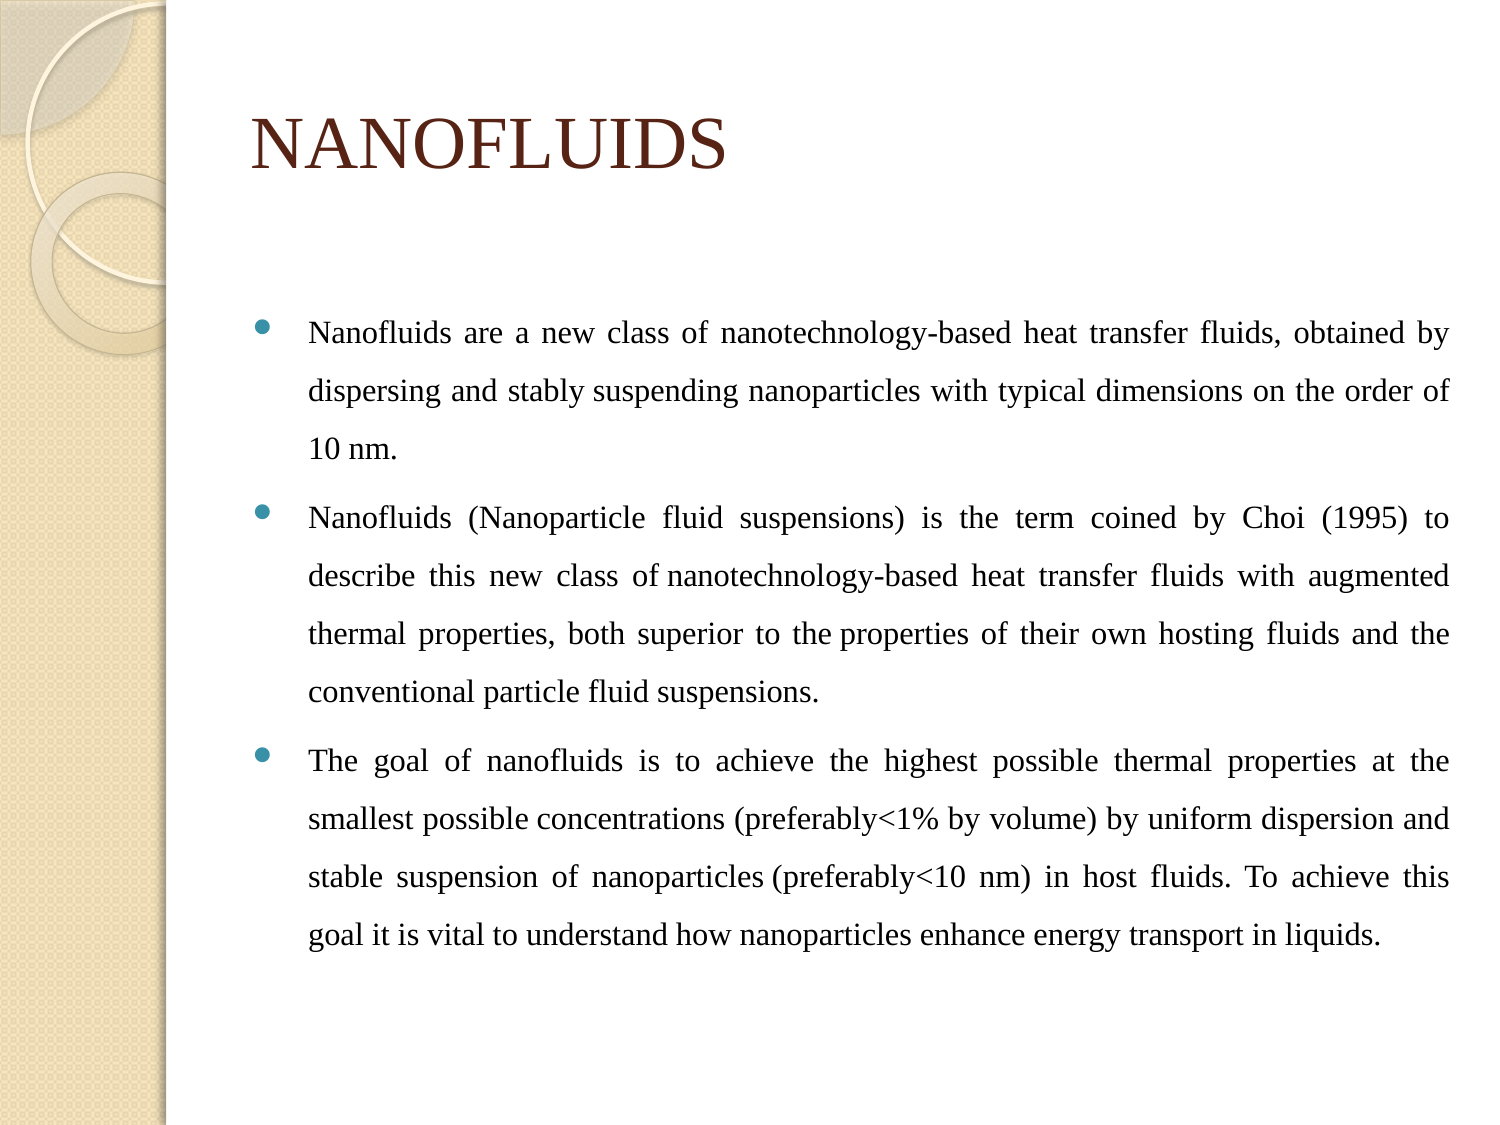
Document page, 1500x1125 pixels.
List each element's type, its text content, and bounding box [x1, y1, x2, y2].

list Nanofluids are a new class of nanotechnology-based heat transfer fluids, obtained by dispersing and stably suspending nanoparticles with typical dimensions on the order of 10 nm. Nanofluids (Nanoparticle fluid suspensions) is the term coined by Choi (1995) to describe this new class of nanotechnology-based heat transfer fluids with augmented thermal properties, both superior to the properties of their own hosting fluids and the conventional particle fluid suspensions. The goal of nanofluids is to achieve the highest possible thermal properties at the smallest possible concentrations (preferably<1% by volume) by uniform dispersion and stable suspension of nanoparticles (preferably<10 nm) in host fluids. To achieve this goal it is vital to understand how nanoparticles enhance energy transport in liquids. [235, 237, 1466, 1025]
title NANOFLUIDS [235, 45, 1466, 233]
